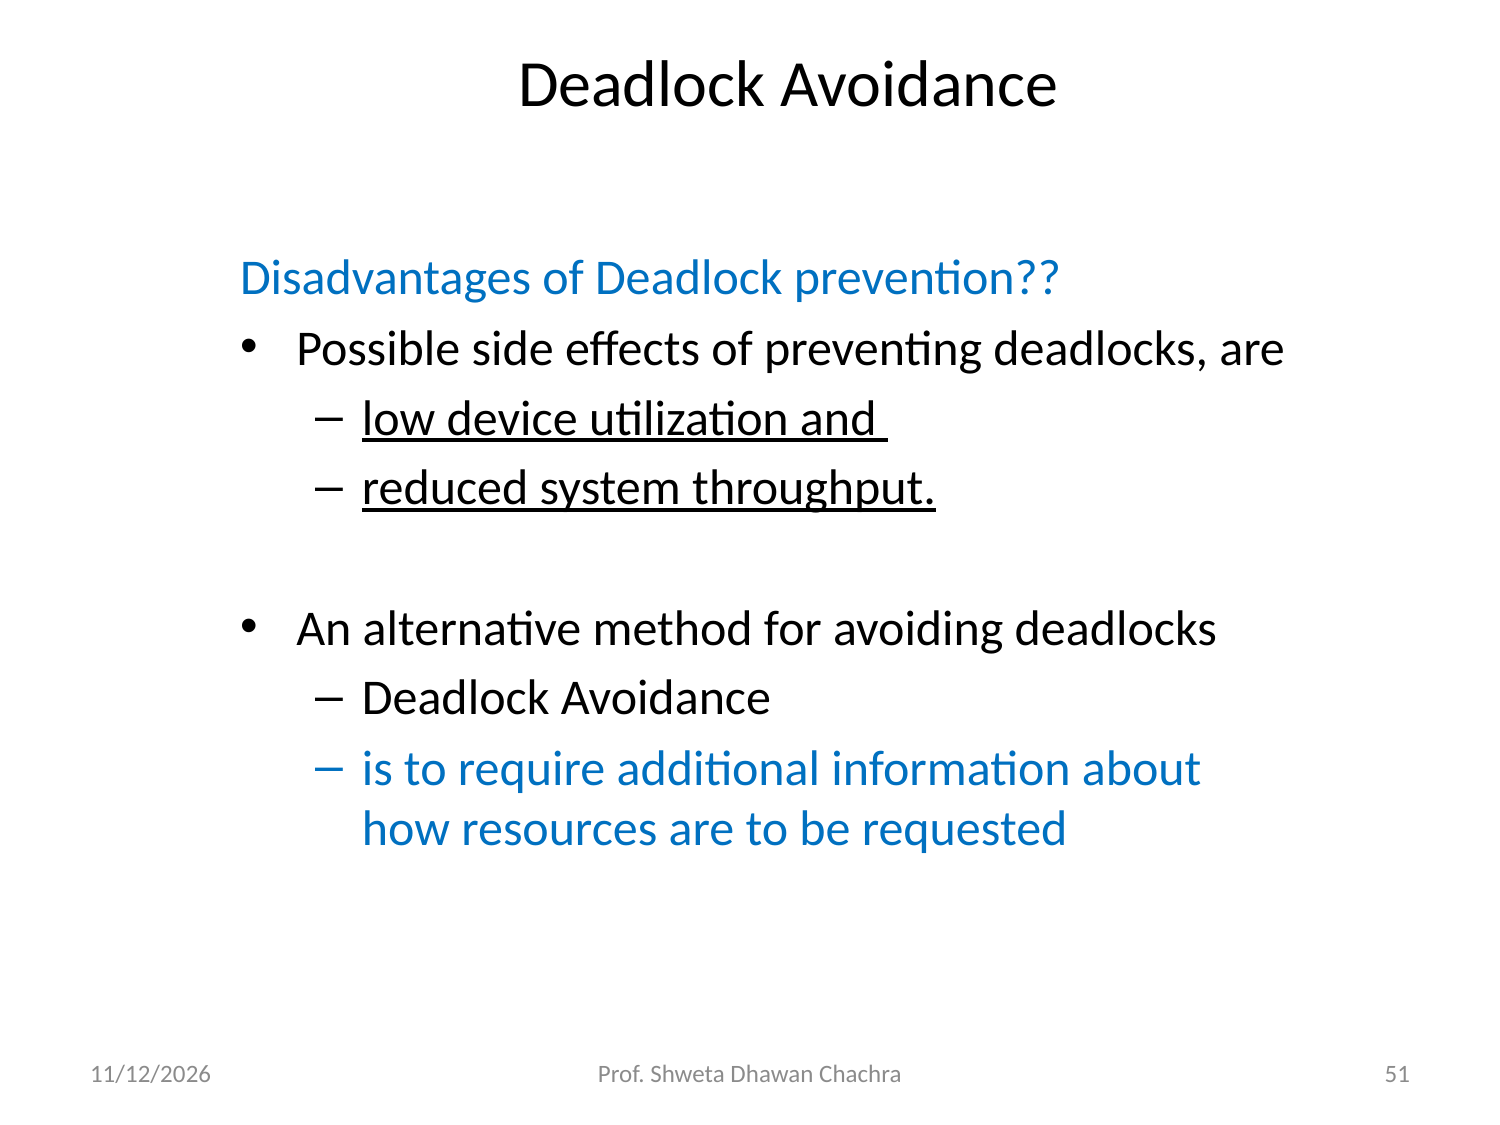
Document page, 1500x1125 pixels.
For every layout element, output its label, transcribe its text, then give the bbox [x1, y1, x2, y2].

slide_number 51 [1074, 1042, 1425, 1103]
footer Prof. Shweta Dhawan Chachra [512, 1042, 988, 1103]
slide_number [75, 1042, 425, 1103]
title Deadlock Avoidance [151, 32, 1425, 128]
list Disadvantages of Deadlock prevention?? Possible side effects of preventing deadlocks, are low device utilization and reduced system throughput. An alternative method for avoiding deadlocks Deadlock Avoidance is to require additional information about how resources are to be requested [225, 237, 1313, 859]
